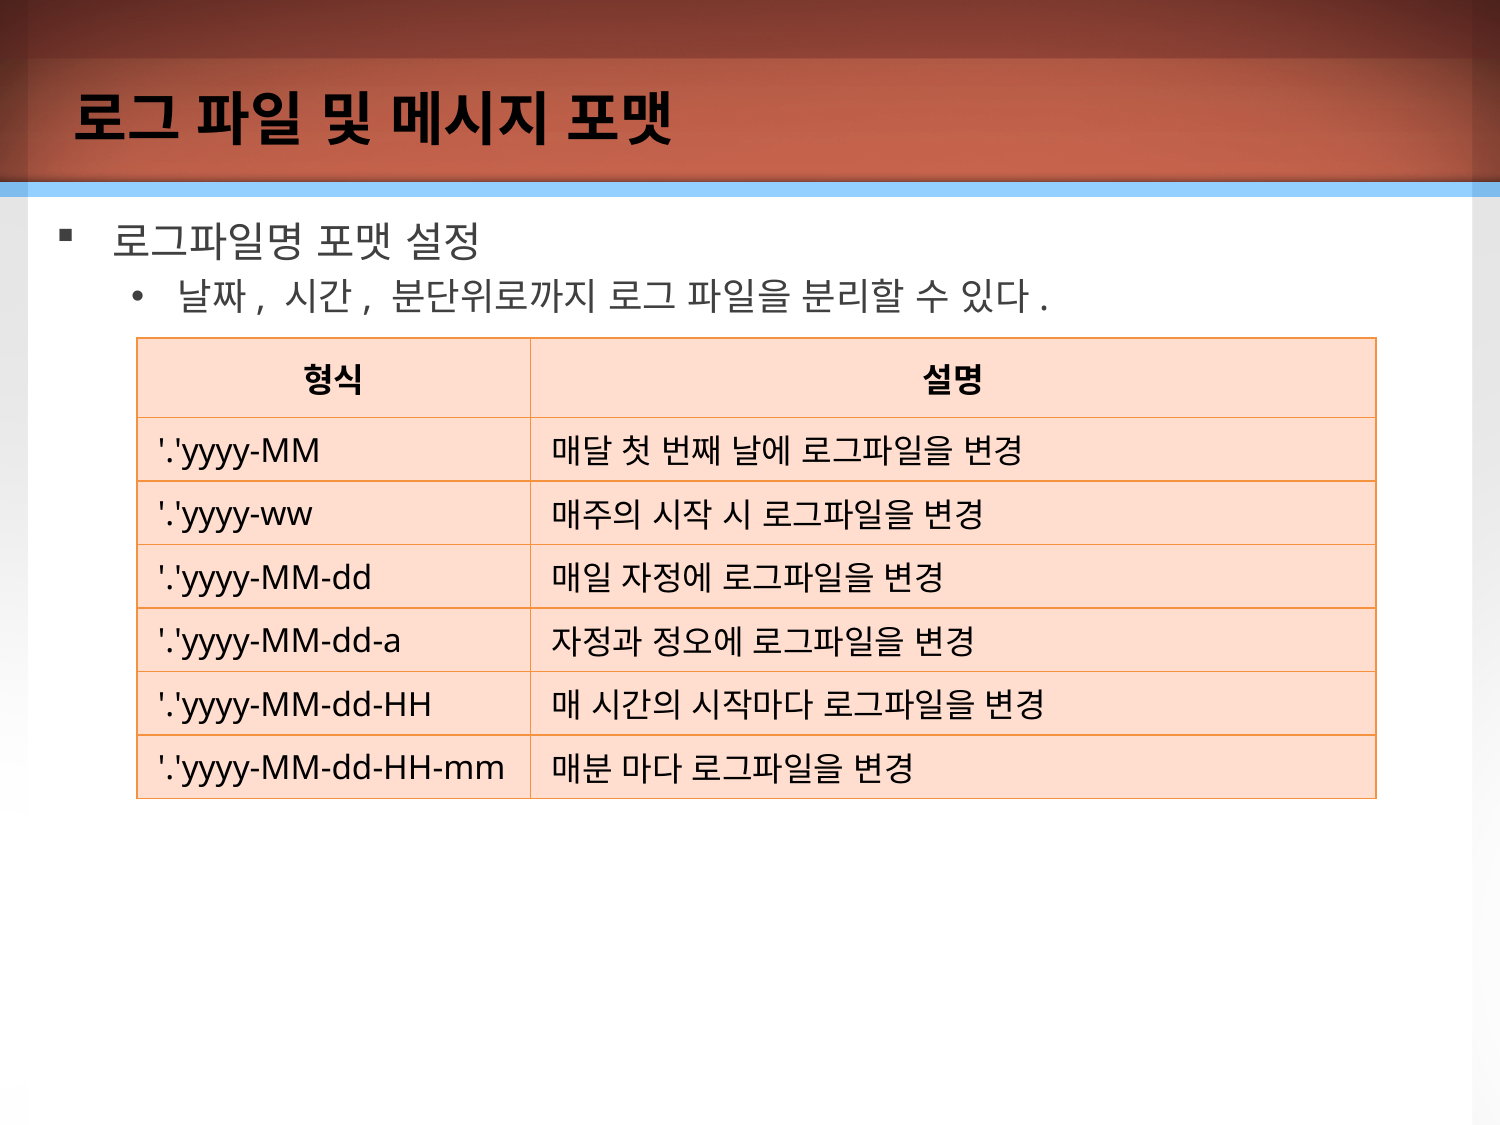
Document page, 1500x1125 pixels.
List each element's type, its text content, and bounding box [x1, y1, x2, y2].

table_cell 매 시간의 시작마다 로그파일을 변경 [531, 672, 1375, 734]
table_header 형식 [138, 339, 530, 417]
table_cell '.'yyyy-ww [138, 482, 530, 544]
table_cell 매주의 시작 시 로그파일을 변경 [531, 482, 1375, 544]
table_header 설명 [531, 339, 1375, 417]
table_cell 매달 첫 번째 날에 로그파일을 변경 [531, 418, 1375, 480]
text_box 로그 파일 및 메시지 포맷 [58, 75, 1442, 160]
table_cell 자정과 정오에 로그파일을 변경 [531, 609, 1375, 671]
table_cell '.'yyyy-MM-dd-a [138, 609, 530, 671]
table_cell '.'yyyy-MM-dd [138, 545, 530, 607]
table_cell '.'yyyy-MM-dd-HH [138, 672, 530, 734]
table_cell '.'yyyy-MM-dd-HH-mm [138, 736, 530, 798]
picture [0, 59, 1500, 1125]
table_cell 매분 마다 로그파일을 변경 [531, 736, 1375, 798]
table_cell '.'yyyy-MM [138, 418, 530, 480]
table_cell 매일 자정에 로그파일을 변경 [531, 545, 1375, 607]
list 로그파일명 포맷 설정 날짜, 시간, 분단위로까지 로그 파일을 분리할 수 있다. [41, 208, 1459, 1047]
